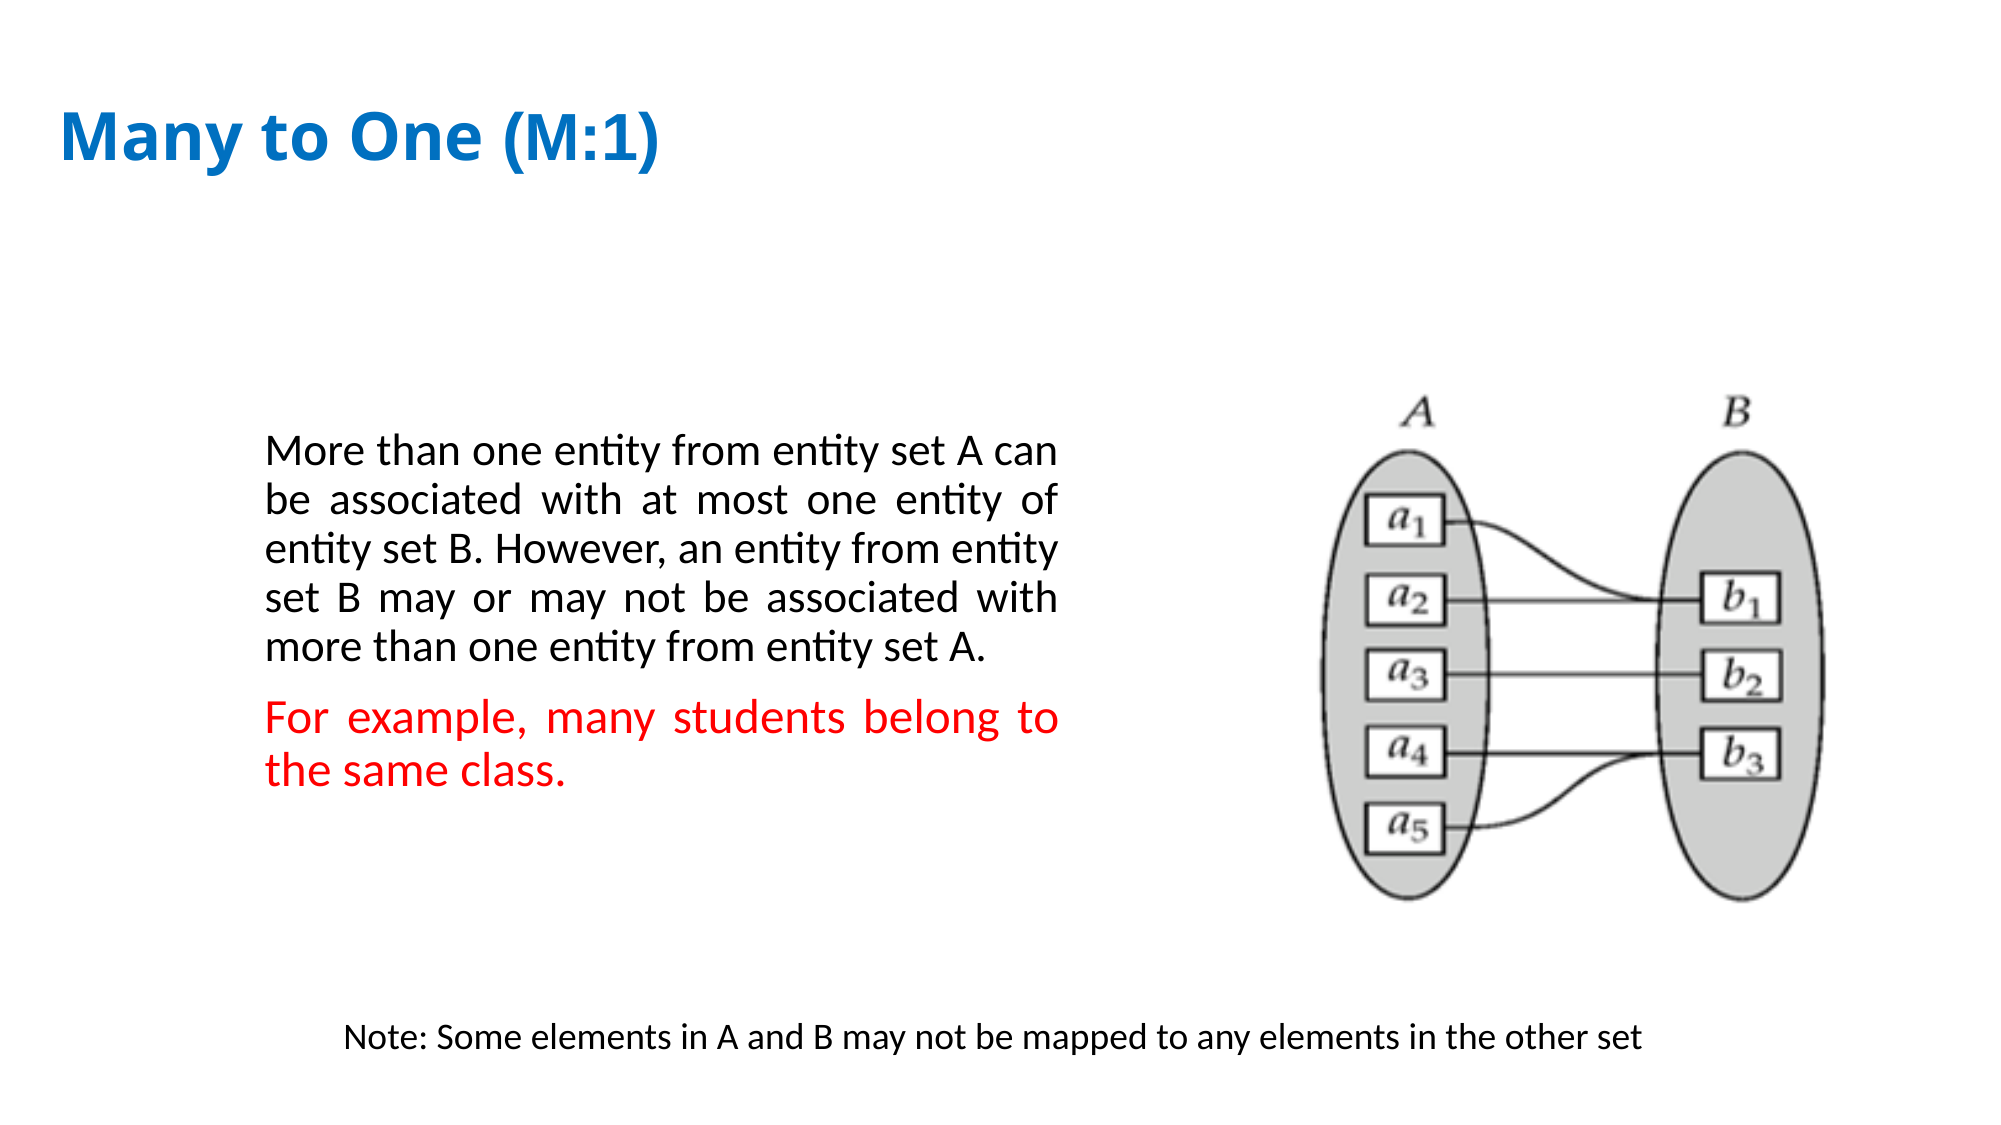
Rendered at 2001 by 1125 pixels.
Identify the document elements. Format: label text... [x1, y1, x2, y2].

text_box Note: Some elements in A and B may not be mapped to any elements in the other set [328, 1004, 1672, 1065]
title Many to One (M:1) [43, 41, 914, 237]
picture [1311, 381, 1850, 908]
list More than one entity from entity set A can be associated with at most one entity of entity set B. However, an entity from entity set B may or may not be associated with more than one entity from entity set A. For example, many students belong to the same class. [249, 418, 1075, 823]
